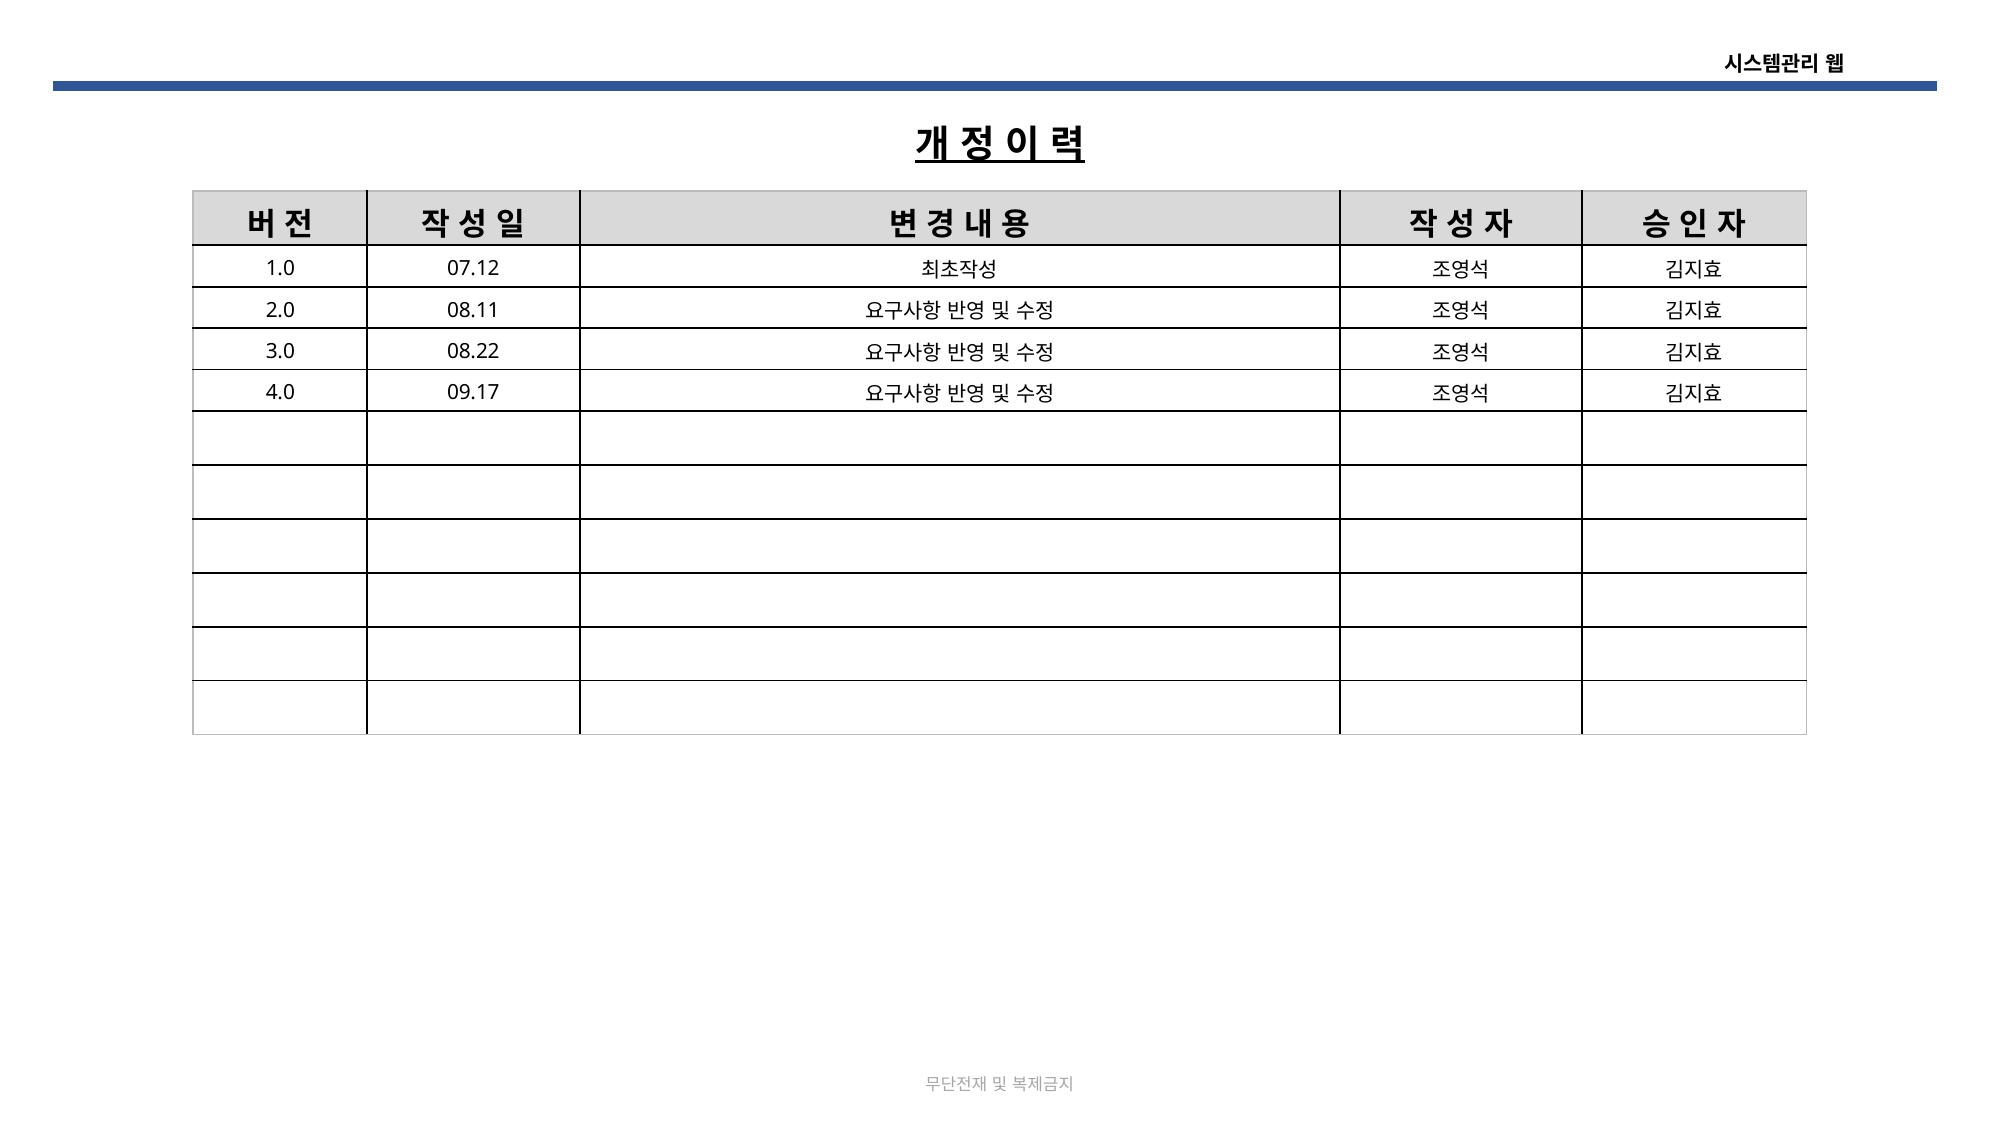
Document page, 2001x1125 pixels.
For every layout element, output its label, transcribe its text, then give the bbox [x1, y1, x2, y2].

table_cell [1583, 412, 1806, 464]
table_header 버 전 [194, 192, 366, 244]
table_cell 김지효 [1583, 329, 1806, 369]
table_cell [194, 628, 366, 680]
table_cell [581, 466, 1339, 518]
table_cell [194, 466, 366, 518]
text_box 개 정 이 력 [0, 112, 2000, 173]
table_cell [1583, 681, 1806, 734]
table_cell [1583, 574, 1806, 626]
table_cell [368, 520, 579, 572]
table_cell [368, 628, 579, 680]
table_cell 1.0 [194, 246, 366, 286]
table_cell [368, 412, 579, 464]
table_cell 요구사항 반영 및 수정 [581, 370, 1339, 410]
table_cell [581, 574, 1339, 626]
table_cell [368, 466, 579, 518]
table_cell [581, 520, 1339, 572]
table_cell 조영석 [1341, 288, 1581, 327]
table_cell [581, 412, 1339, 464]
table_cell [581, 681, 1339, 734]
table_header 변 경 내 용 [581, 192, 1339, 244]
table_cell 김지효 [1583, 370, 1806, 410]
table_cell [1341, 681, 1581, 734]
table_cell [1341, 466, 1581, 518]
table_cell 요구사항 반영 및 수정 [581, 288, 1339, 327]
table_cell [194, 520, 366, 572]
table_cell [1341, 412, 1581, 464]
table_cell [1341, 574, 1581, 626]
table_cell 08.22 [368, 329, 579, 369]
table_cell 4.0 [194, 370, 366, 410]
table_cell 08.11 [368, 288, 579, 327]
table_cell [1583, 466, 1806, 518]
table_cell [1583, 520, 1806, 572]
table_cell [1341, 628, 1581, 680]
table_cell 김지효 [1583, 246, 1806, 286]
table_header 작 성 자 [1341, 192, 1581, 244]
table_header 승 인 자 [1583, 192, 1806, 244]
table_cell [194, 681, 366, 734]
table_cell [1583, 628, 1806, 680]
table_cell [194, 412, 366, 464]
table_header 작 성 일 [368, 192, 579, 244]
table_cell 최초작성 [581, 246, 1339, 286]
table_cell 07.12 [368, 246, 579, 286]
table_cell 요구사항 반영 및 수정 [581, 329, 1339, 369]
table_cell 조영석 [1341, 370, 1581, 410]
table_cell 2.0 [194, 288, 366, 327]
table_cell 09.17 [368, 370, 579, 410]
table_cell 3.0 [194, 329, 366, 369]
table_cell [581, 628, 1339, 680]
table_cell [368, 574, 579, 626]
table_cell [194, 574, 366, 626]
table_cell [368, 681, 579, 734]
table_cell [1341, 520, 1581, 572]
table_cell 조영석 [1341, 246, 1581, 286]
table_cell 조영석 [1341, 329, 1581, 369]
table_cell 김지효 [1583, 288, 1806, 327]
